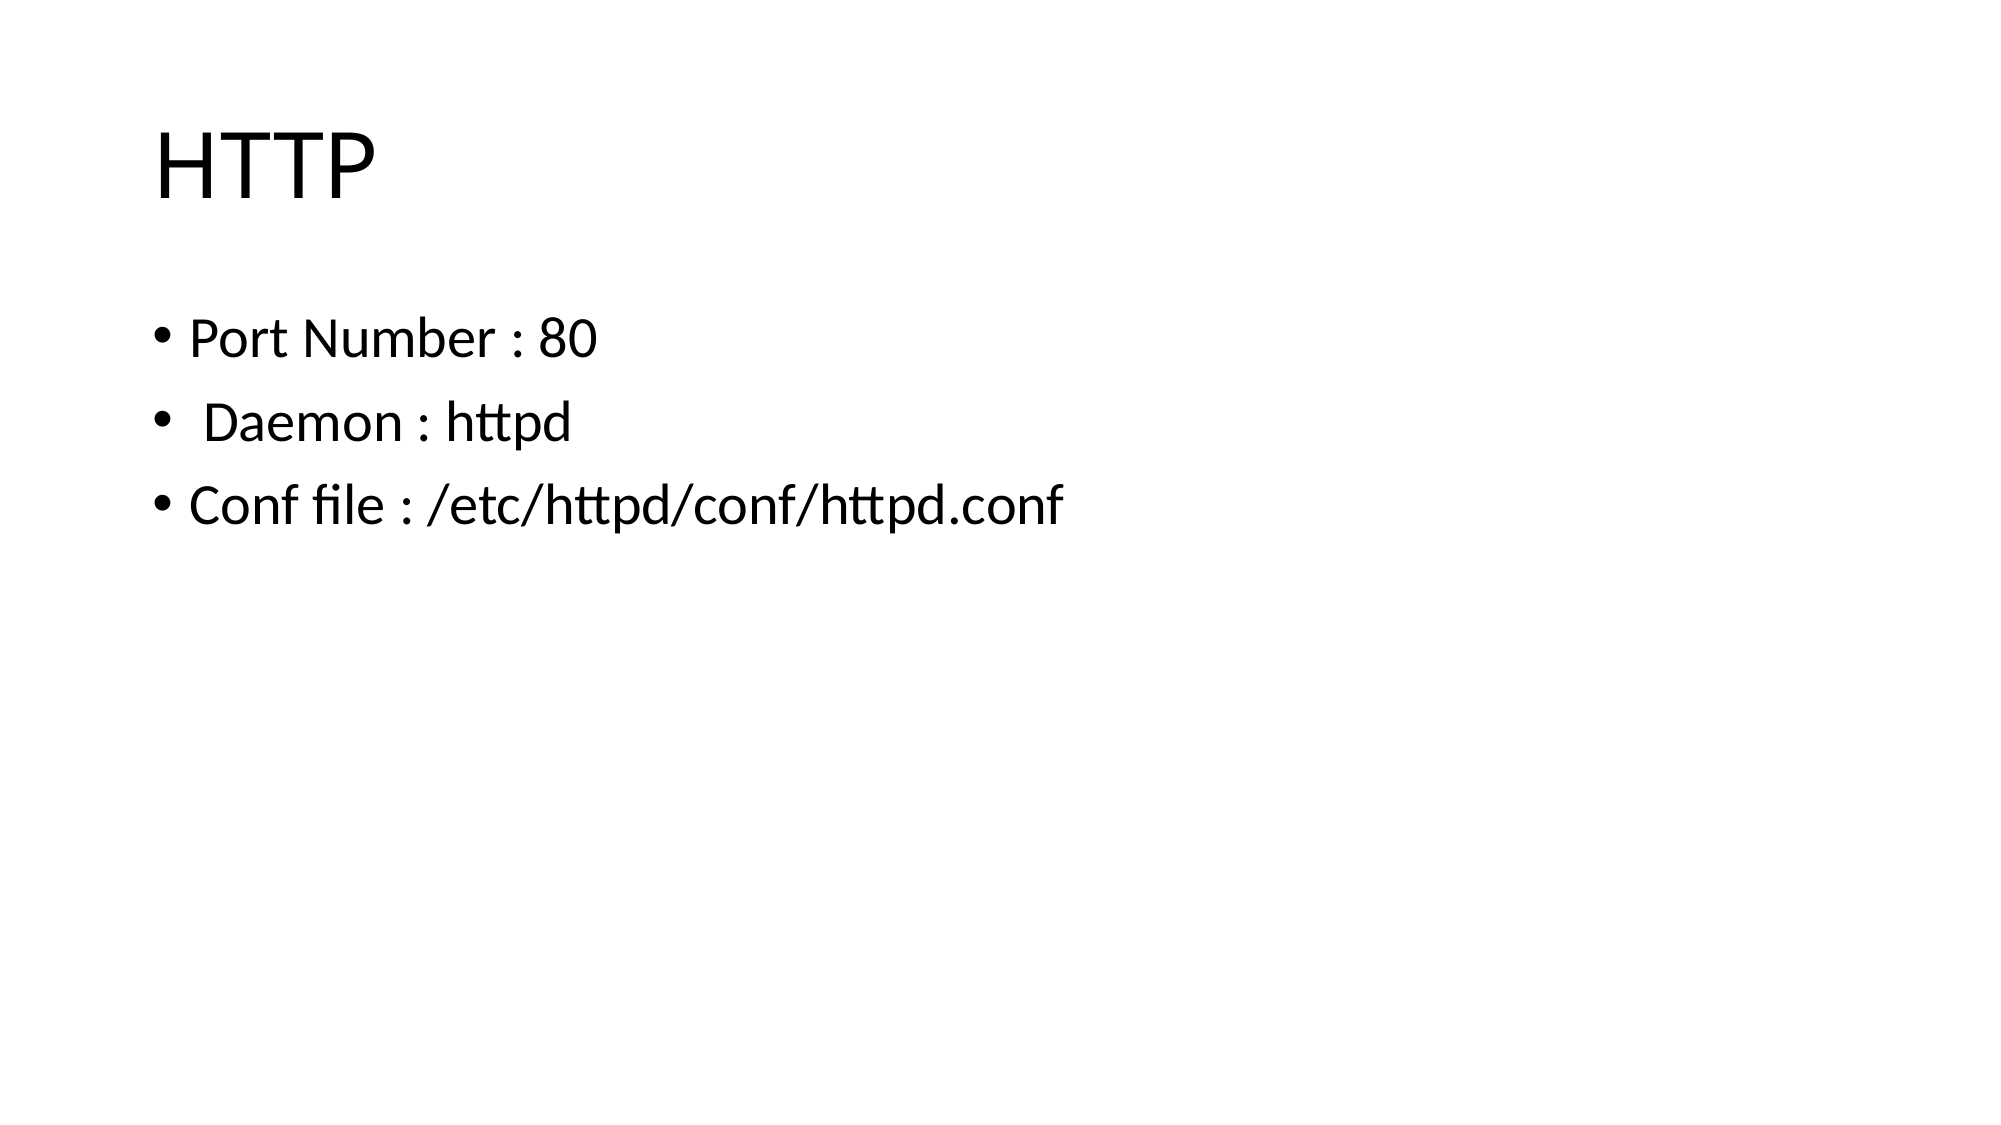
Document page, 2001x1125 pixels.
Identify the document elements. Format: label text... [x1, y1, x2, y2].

list Port Number : 80 Daemon : httpd Conf file : /etc/httpd/conf/httpd.conf [137, 299, 1863, 1014]
title HTTP [137, 59, 1863, 278]
